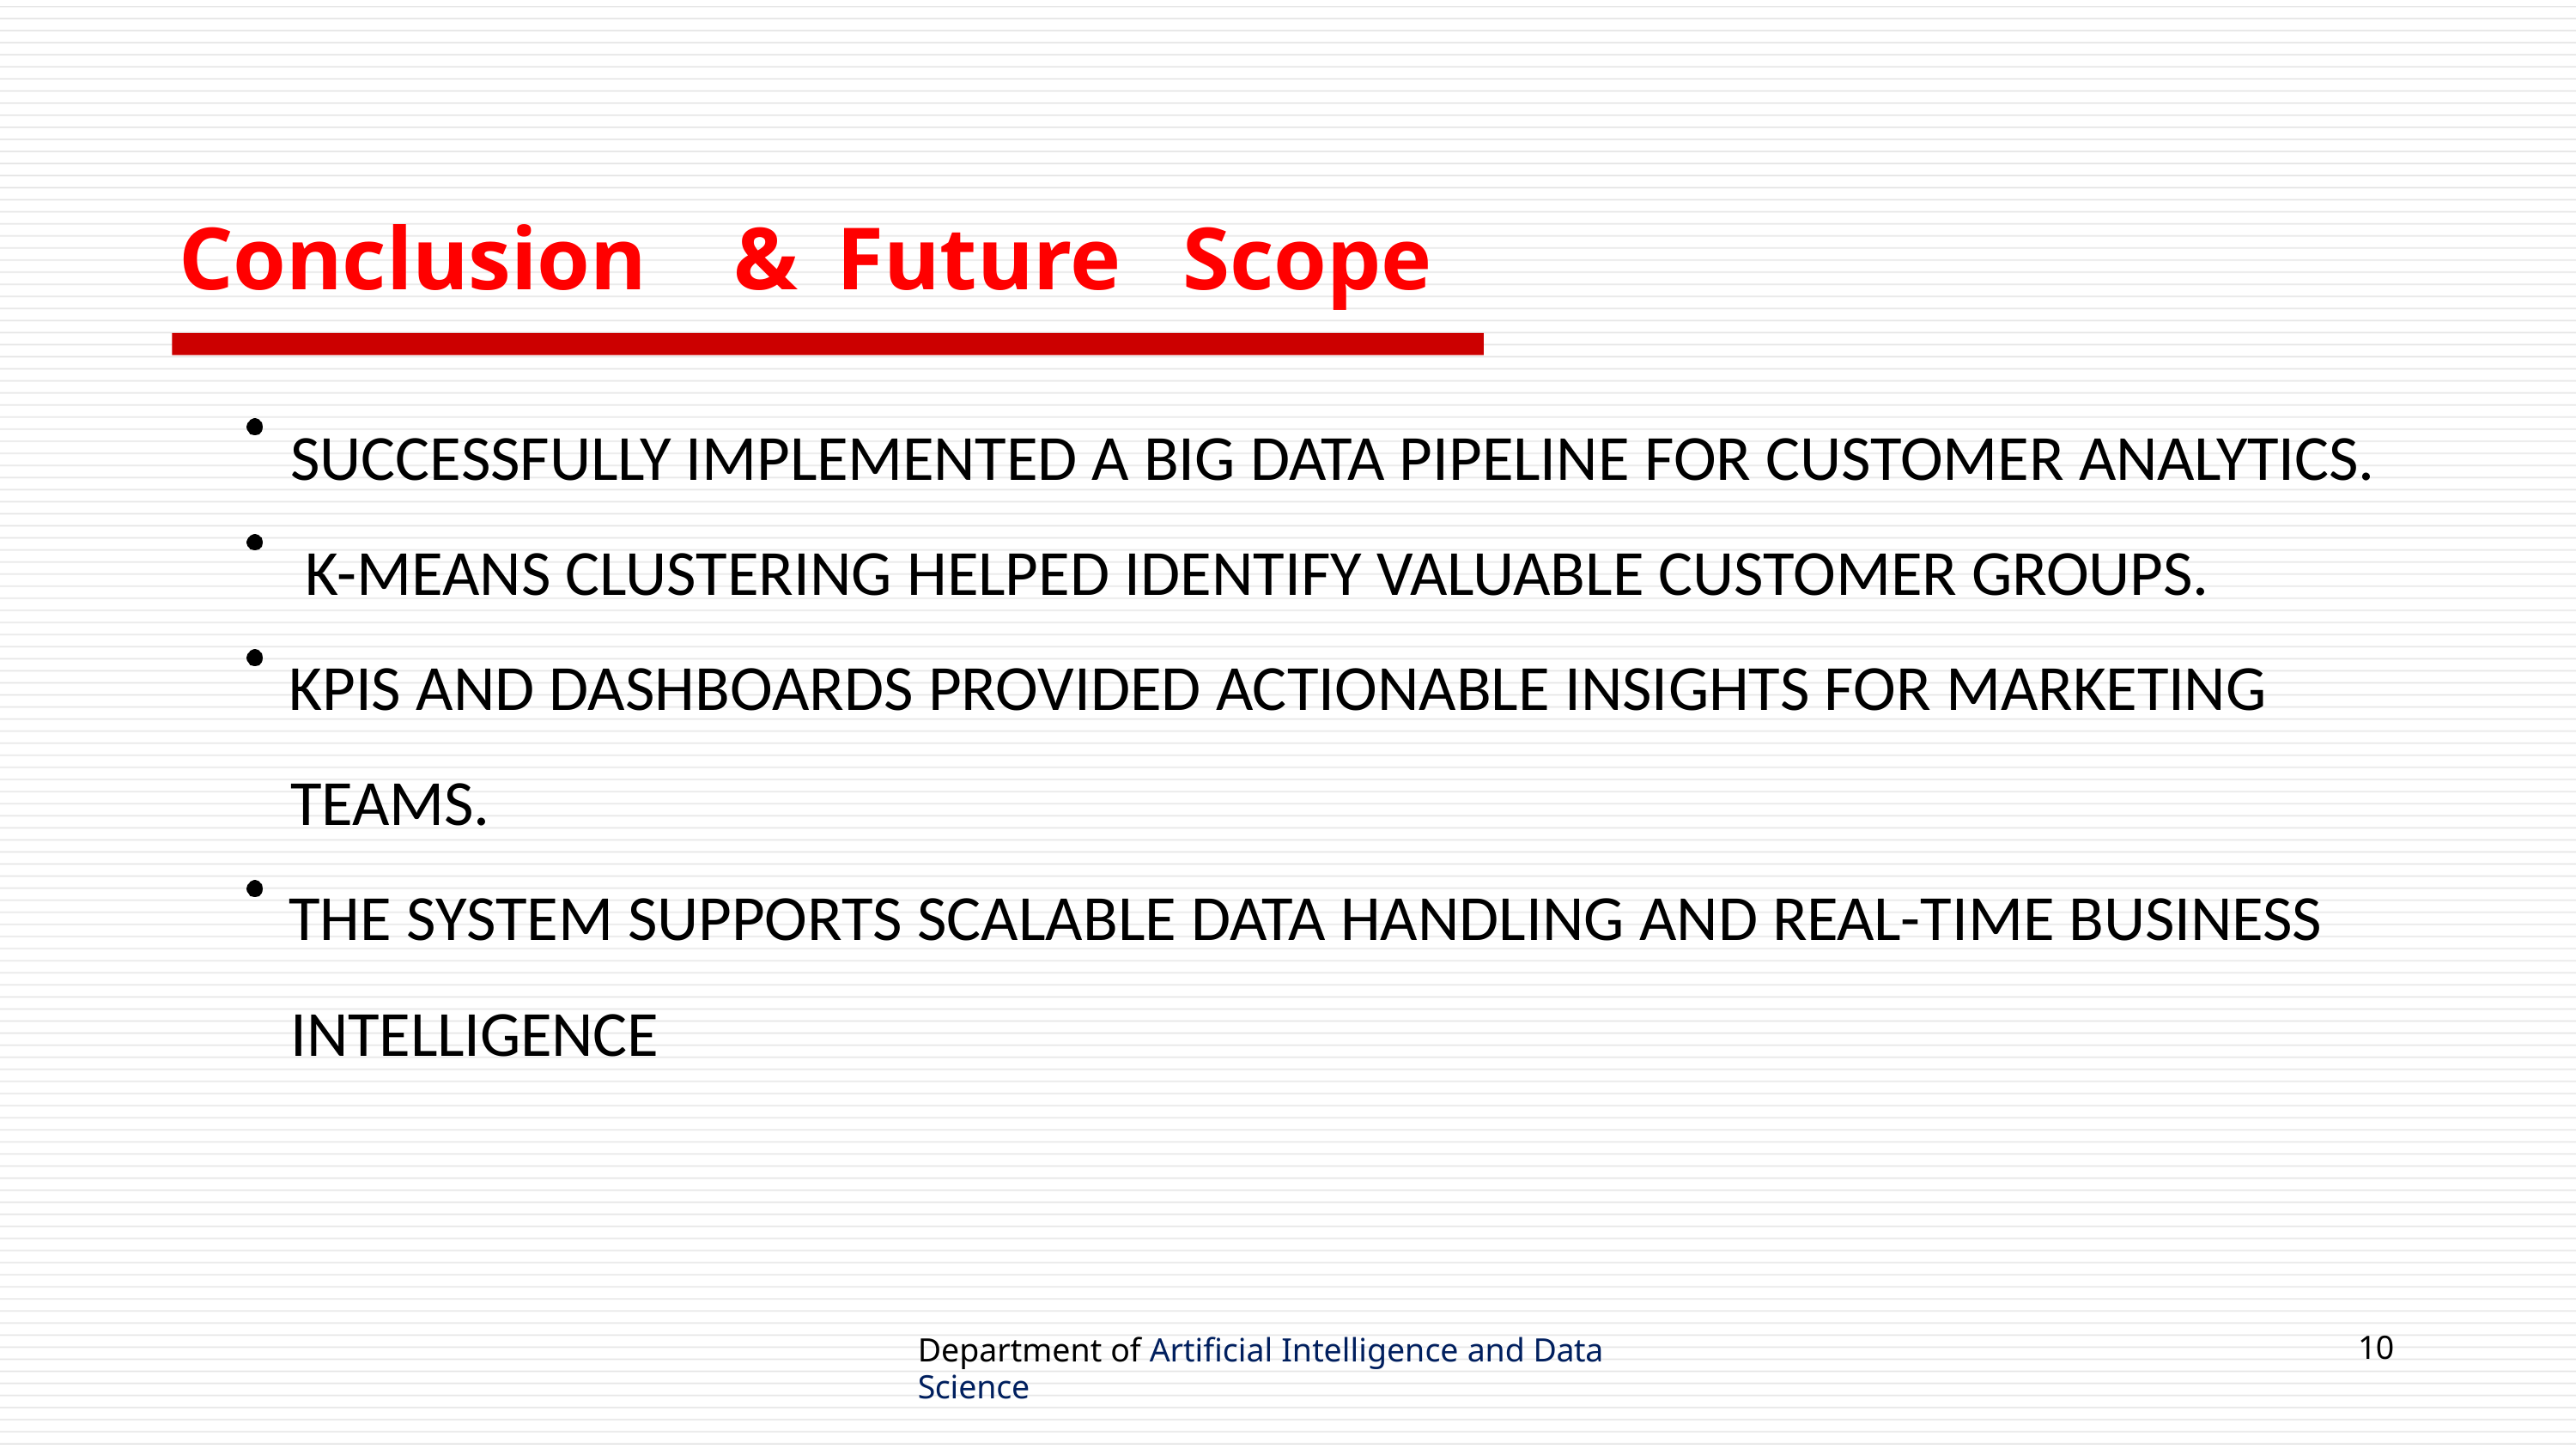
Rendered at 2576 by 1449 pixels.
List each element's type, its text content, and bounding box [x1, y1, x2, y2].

footer Department of Artificial Intelligence and Data Science [915, 1325, 1656, 1449]
slide_number 10 [2352, 1325, 2405, 1449]
text_box SUCCESSFULLY IMPLEMENTED A BIG DATA PIPELINE FOR CUSTOMER ANALYTICS. K-MEANS CLUSTERING HELPED IDENTIFY VALUABLE CUSTOMER GROUPS. KPIS AND DASHBOARDS PROVIDED ACTIONABLE INSIGHTS FOR MARKETING TEAMS. THE SYSTEM SUPPORTS SCALABLE DATA HANDLING AND REAL-TIME BUSINESS INTELLIGENCE [289, 376, 2405, 1069]
title Conclusion & Future Scope [176, 202, 1471, 446]
picture [0, 6, 2576, 1445]
